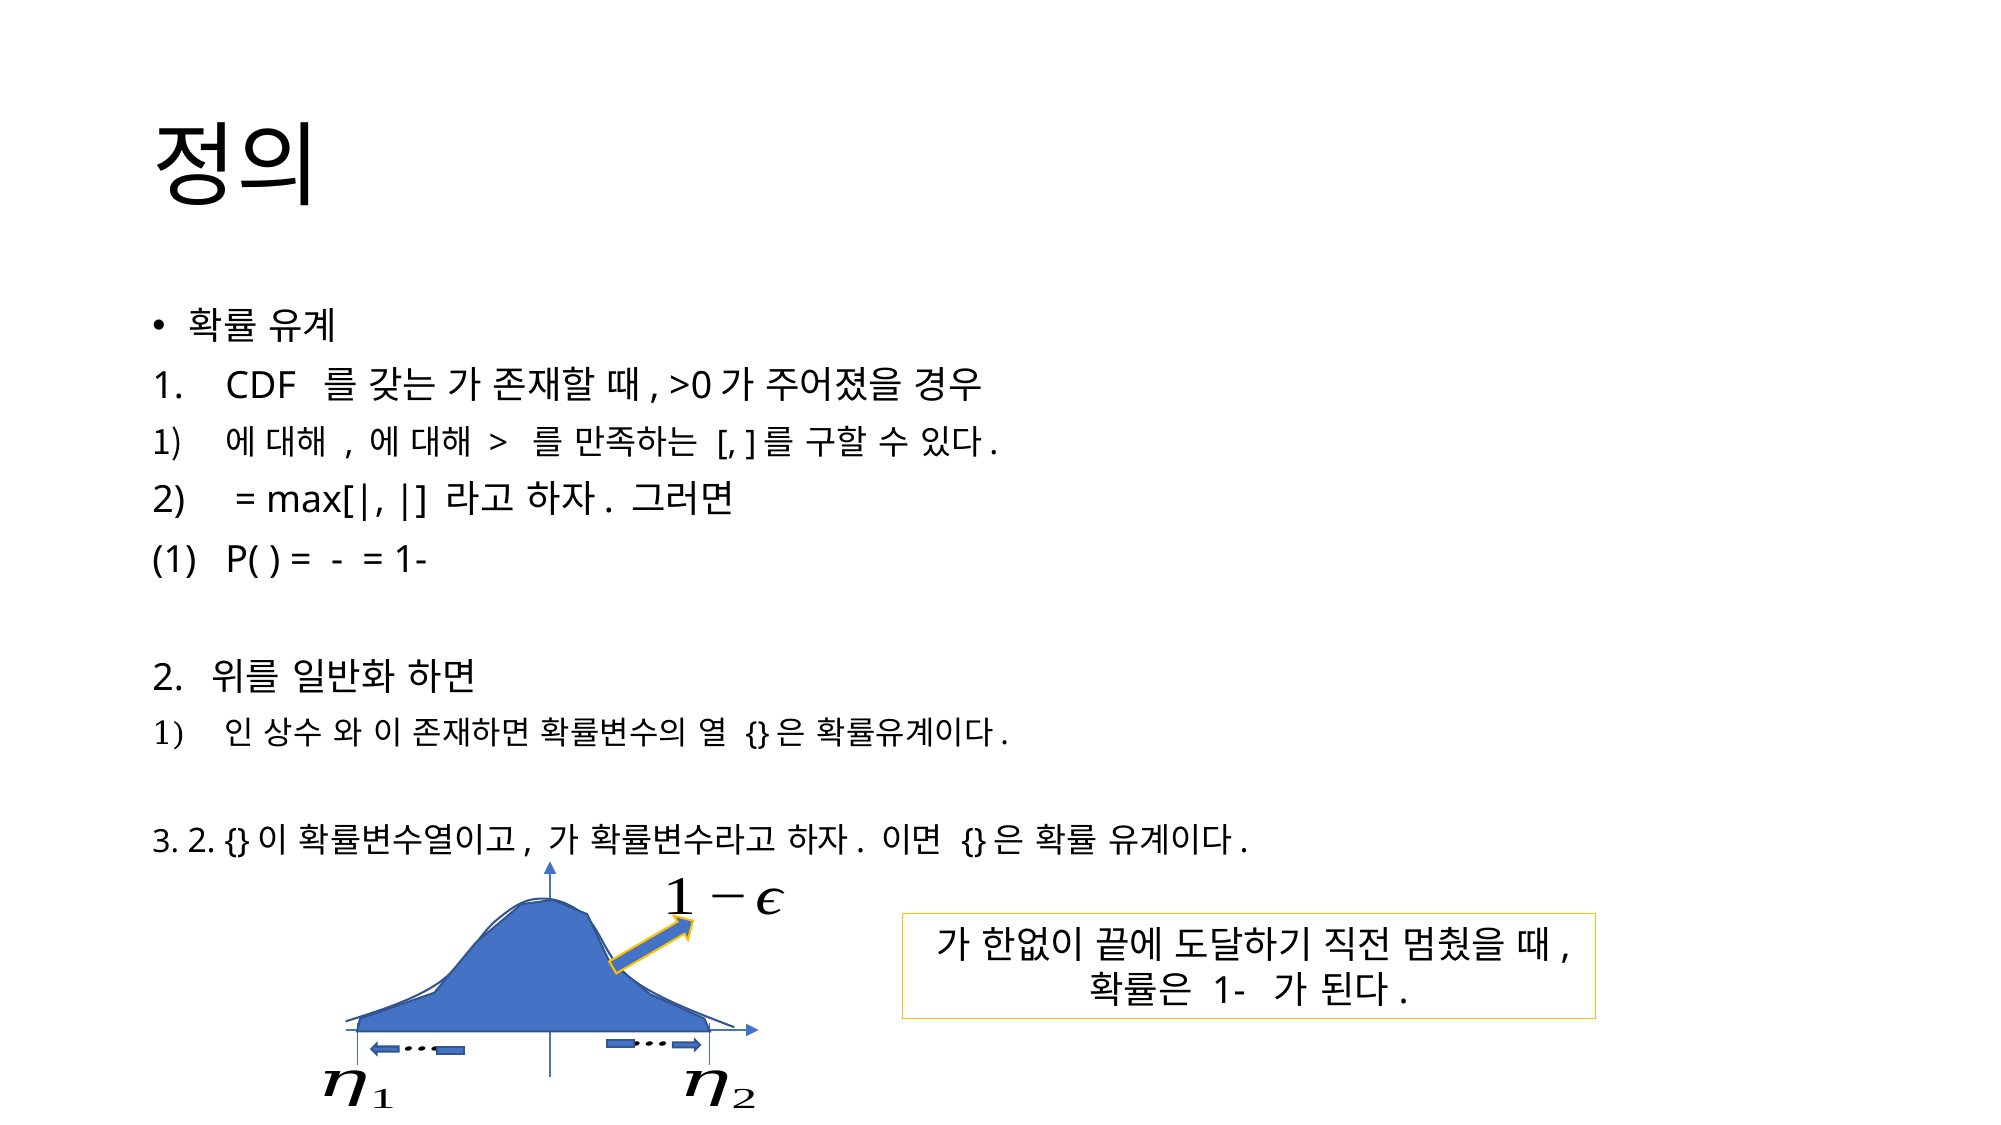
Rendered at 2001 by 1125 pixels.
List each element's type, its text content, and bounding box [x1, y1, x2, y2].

text_box [357, 899, 549, 1029]
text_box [607, 1024, 700, 1070]
text_box [551, 898, 709, 1029]
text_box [371, 1024, 465, 1070]
text_box [593, 923, 613, 959]
title 정의 [137, 59, 1863, 278]
text_box [639, 982, 735, 1029]
text_box [607, 914, 695, 975]
text_box [345, 973, 448, 1023]
text_box [477, 897, 549, 939]
